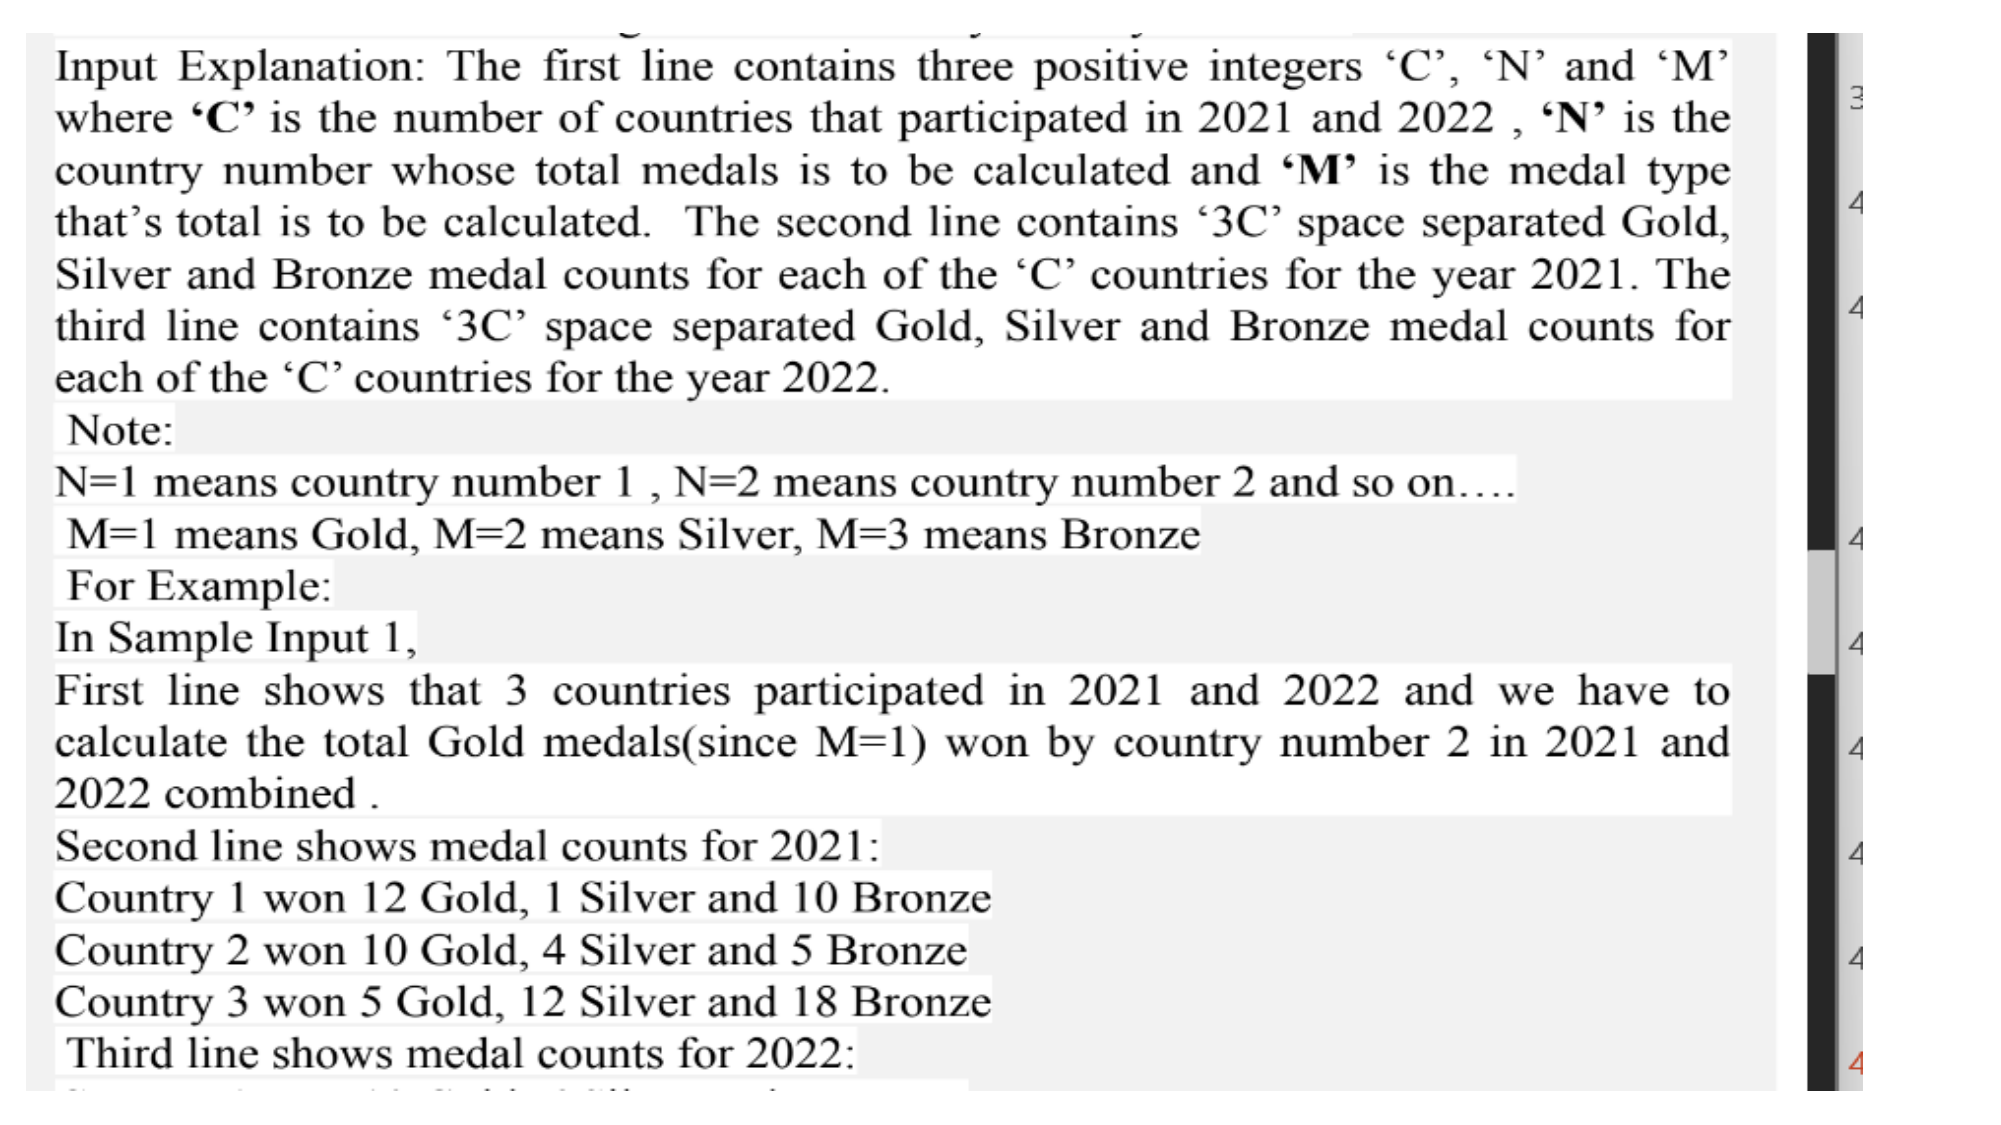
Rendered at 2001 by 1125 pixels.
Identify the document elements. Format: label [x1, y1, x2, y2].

picture [26, 33, 1863, 1092]
